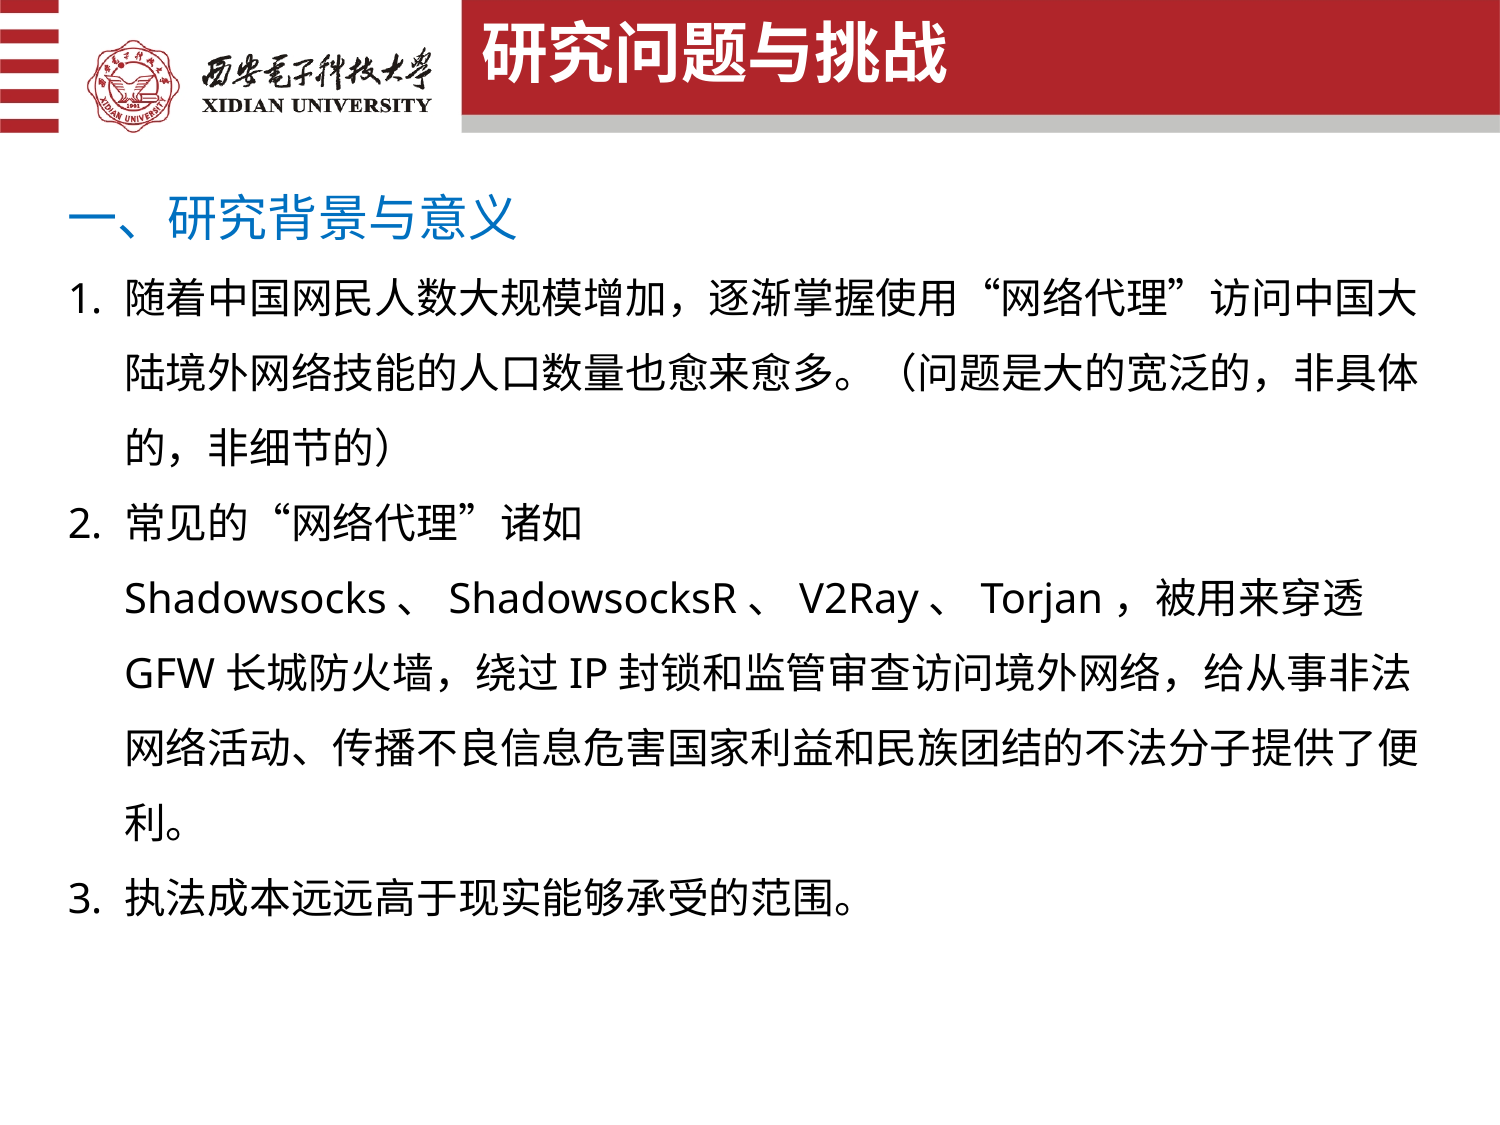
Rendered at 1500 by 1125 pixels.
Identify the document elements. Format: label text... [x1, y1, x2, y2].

text_box 研究问题与挑战 [466, 3, 1105, 99]
picture [0, 0, 1500, 1125]
text_box 一、研究背景与意义 随着中国网民人数大规模增加，逐渐掌握使用“网络代理”访问中国大陆境外网络技能的人口数量也愈来愈多。（问题是大的宽泛的，非具体的，非细节的） 常见的“网络代理”诸如Shadowsocks、ShadowsocksR、V2Ray、Torjan，被用来穿透GFW长城防火墙，绕过IP封锁和监管审查访问境外网络，给从事非法网络活动、传播不良信息危害国家利益和民族团结的不法分子提供了便利。 执法成本远远高于现实能够承受的范围。 [53, 149, 1447, 929]
